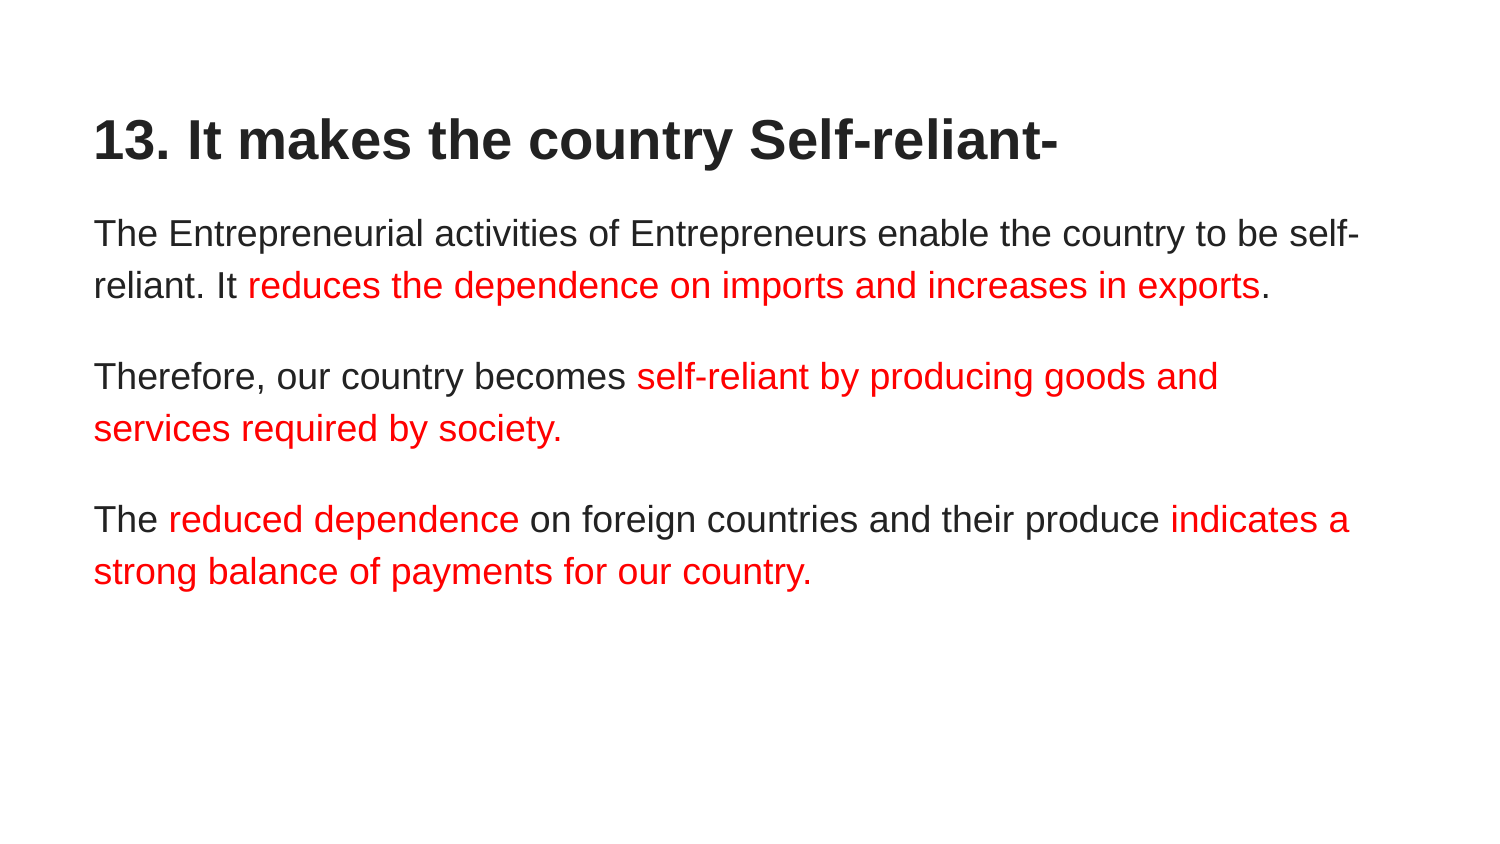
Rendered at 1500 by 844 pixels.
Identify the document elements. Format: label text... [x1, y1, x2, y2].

list 13. It makes the country Self-reliant- The Entrepreneurial activities of Entrepreneurs enable the country to be self-reliant. It reduces the dependence on imports and increases in exports. Therefore, our country becomes self-reliant by producing goods and services required by society. The reduced dependence on foreign countries and their produce indicates a strong balance of payments for our country. [78, 74, 1378, 750]
